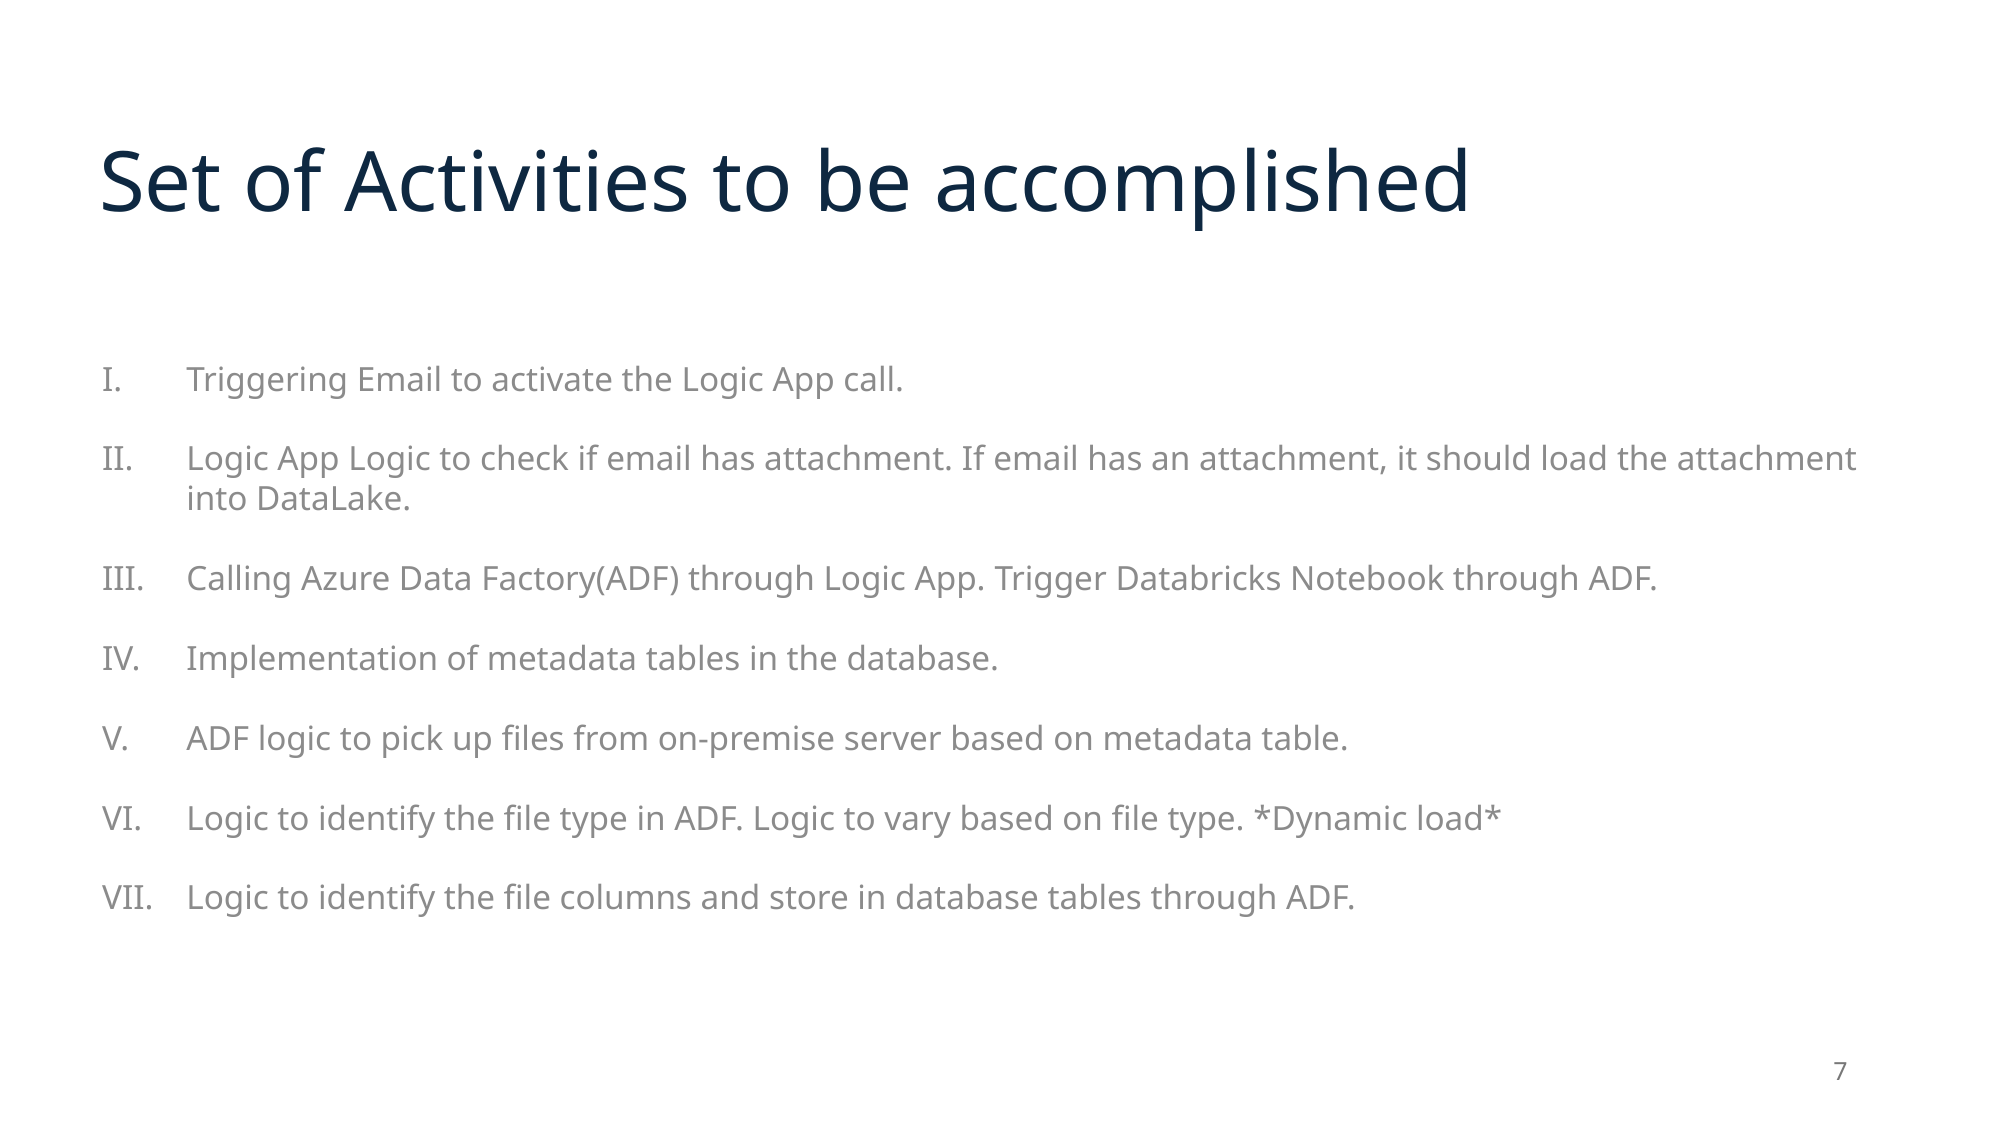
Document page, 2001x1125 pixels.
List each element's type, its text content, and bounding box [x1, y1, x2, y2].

slide_number 7 [1412, 1042, 1863, 1103]
text_box Set of Activities to be accomplished [84, 132, 2000, 251]
text_box Triggering Email to activate the Logic App call. Logic App Logic to check if email has attachment. If email has an attachment, it should load the attachment into DataLake. Calling Azure Data Factory(ADF) through Logic App. Trigger Databricks Notebook through ADF. Implementation of metadata tables in the database. ADF logic to pick up files from on-premise server based on metadata table. Logic to identify the file type in ADF. Logic to vary based on file type. *Dynamic load* Logic to identify the file columns and store in database tables through ADF. [87, 350, 1944, 924]
